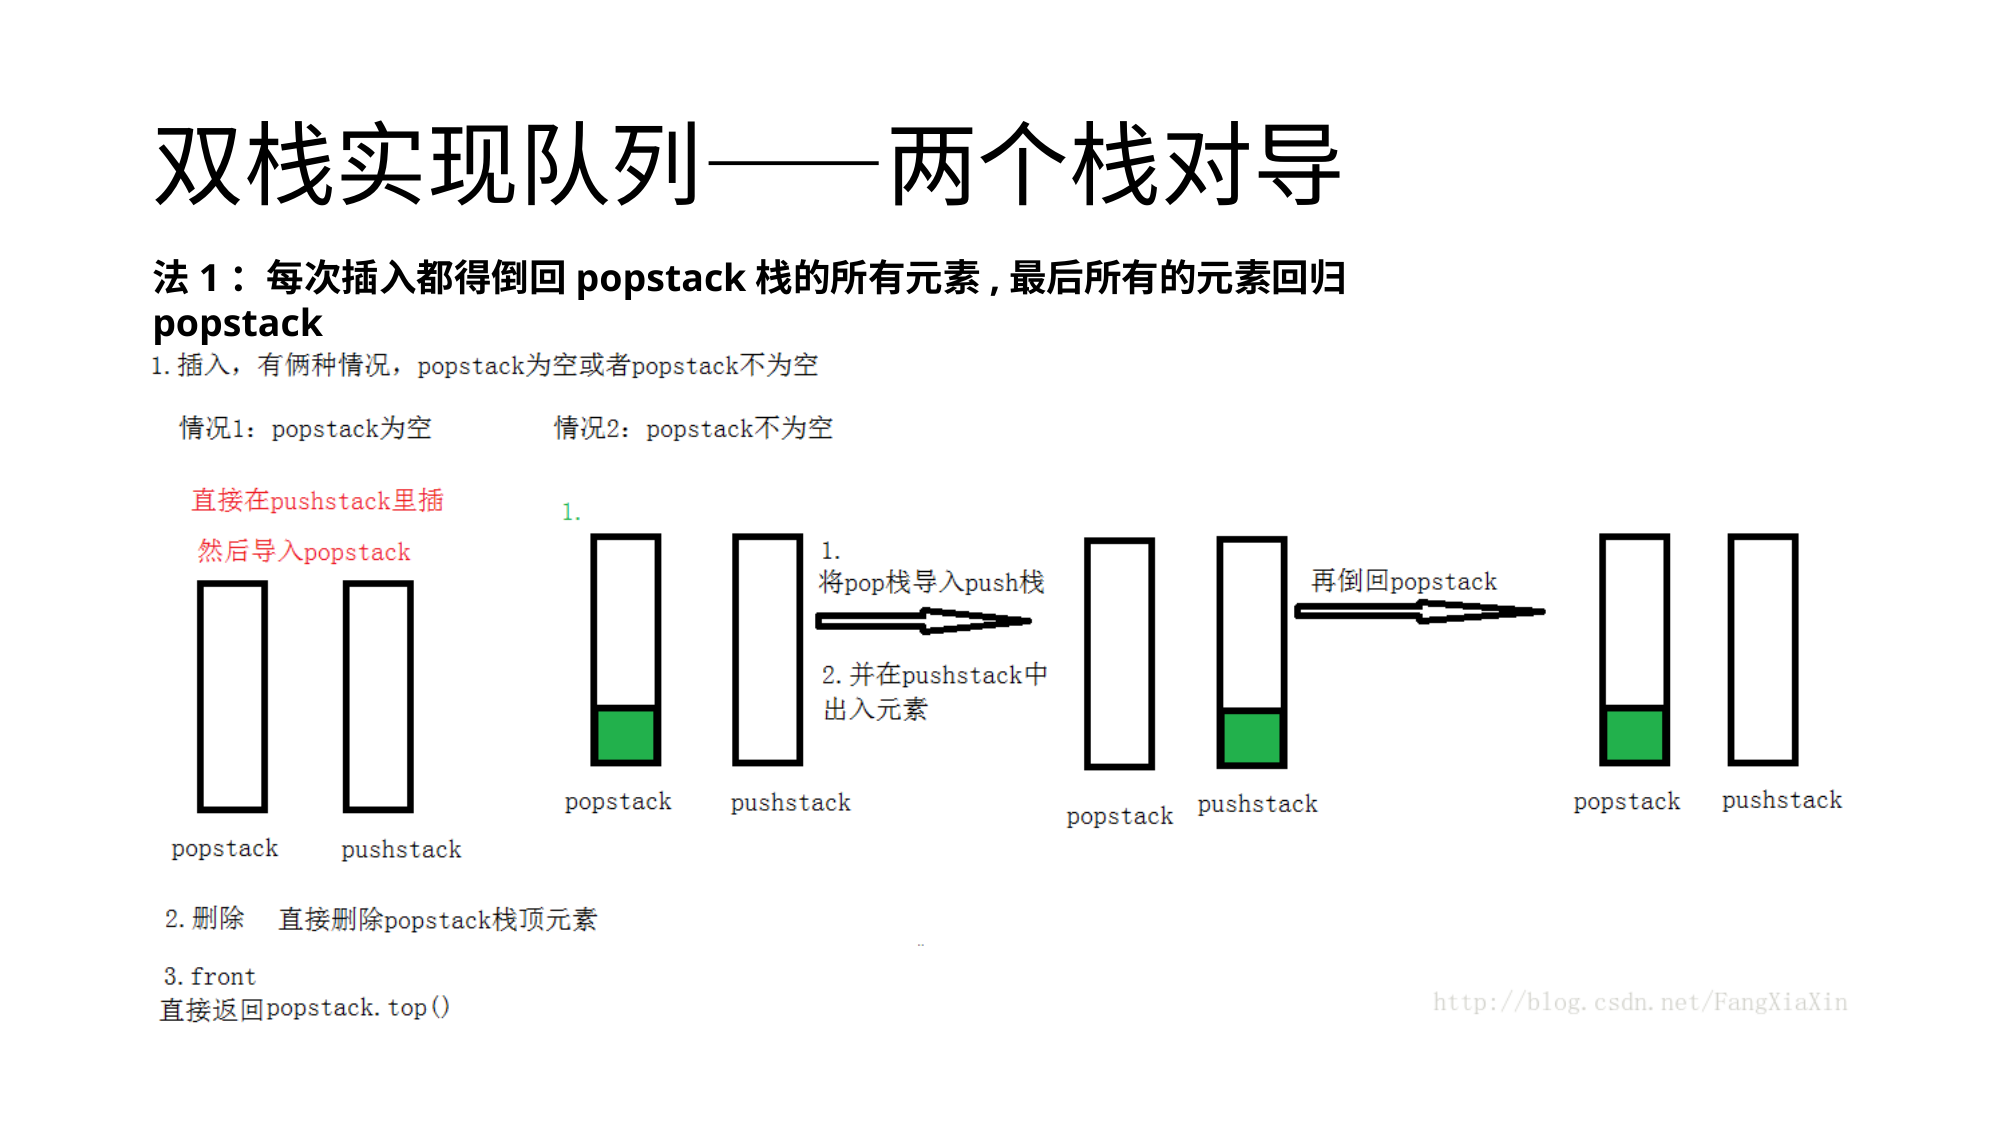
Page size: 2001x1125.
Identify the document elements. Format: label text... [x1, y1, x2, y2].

text_box 法1：每次插入都得倒回popstack栈的所有元素,最后所有的元素回归popstack [137, 246, 1463, 338]
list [137, 338, 1863, 1029]
title 双栈实现队列——两个栈对导 [137, 59, 1863, 278]
